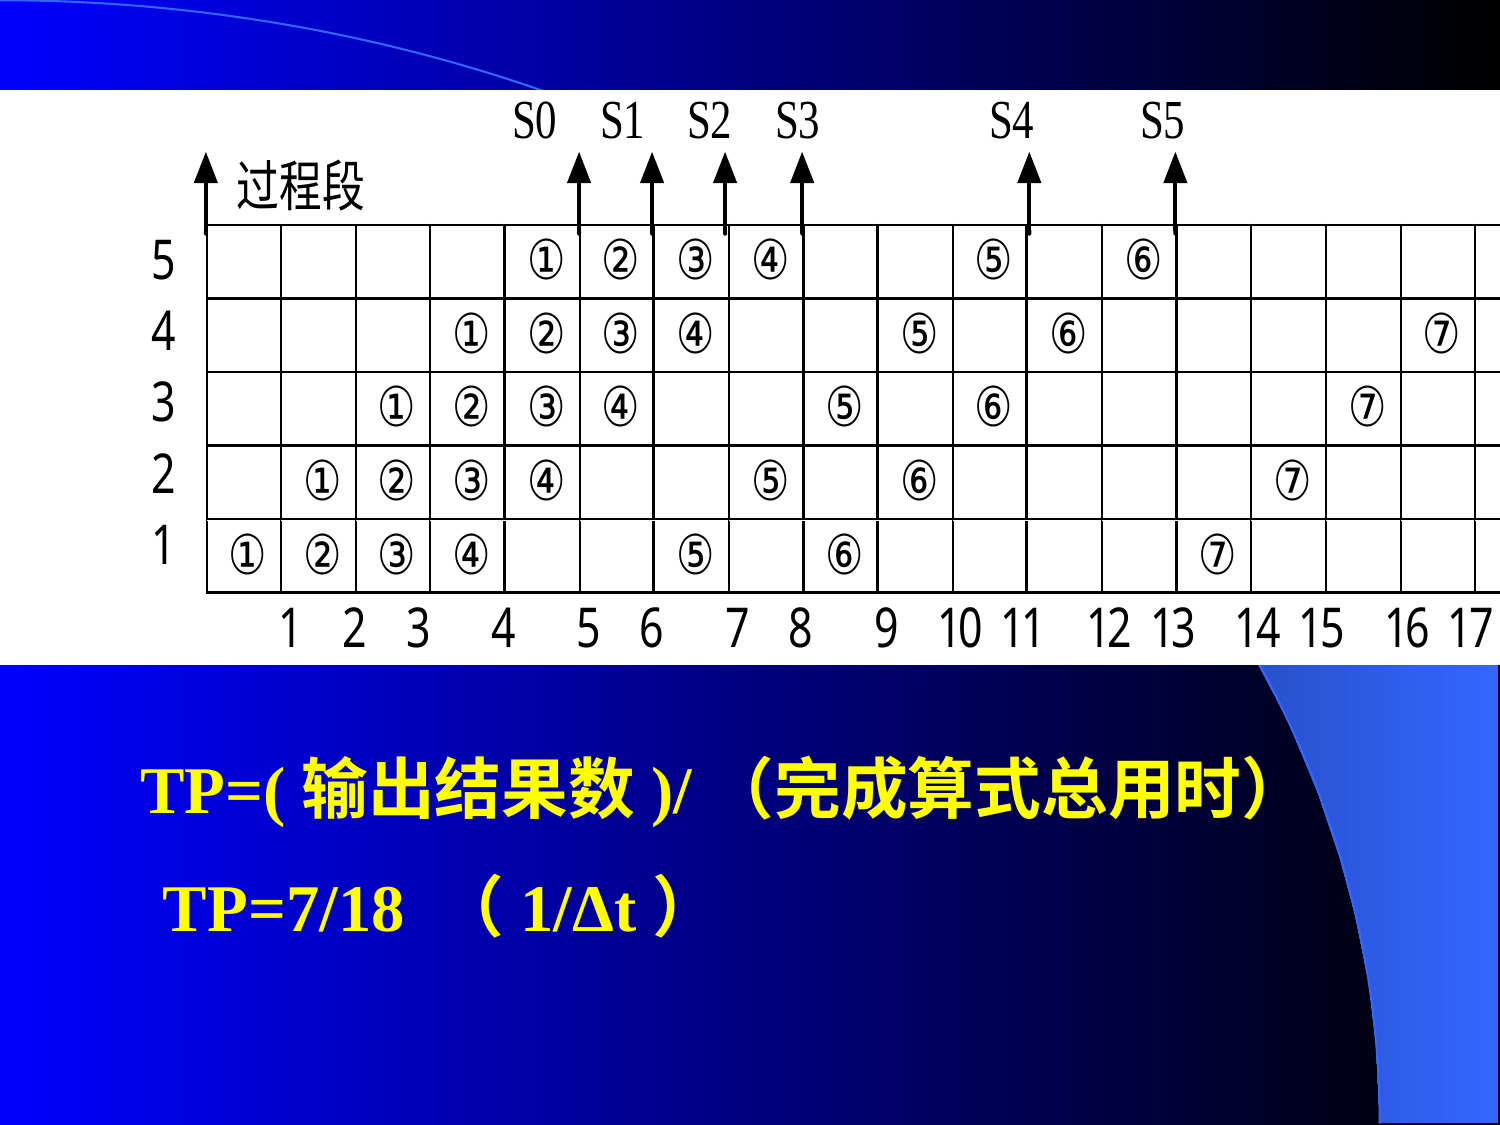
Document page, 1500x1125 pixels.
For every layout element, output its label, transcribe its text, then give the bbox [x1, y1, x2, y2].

text_box TP=7/18 （1/Δt） [148, 857, 734, 953]
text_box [0, 90, 1500, 666]
text_box TP=(输出结果数)/（完成算式总用时） [125, 739, 1324, 835]
slide_number [1074, 1024, 1388, 1101]
